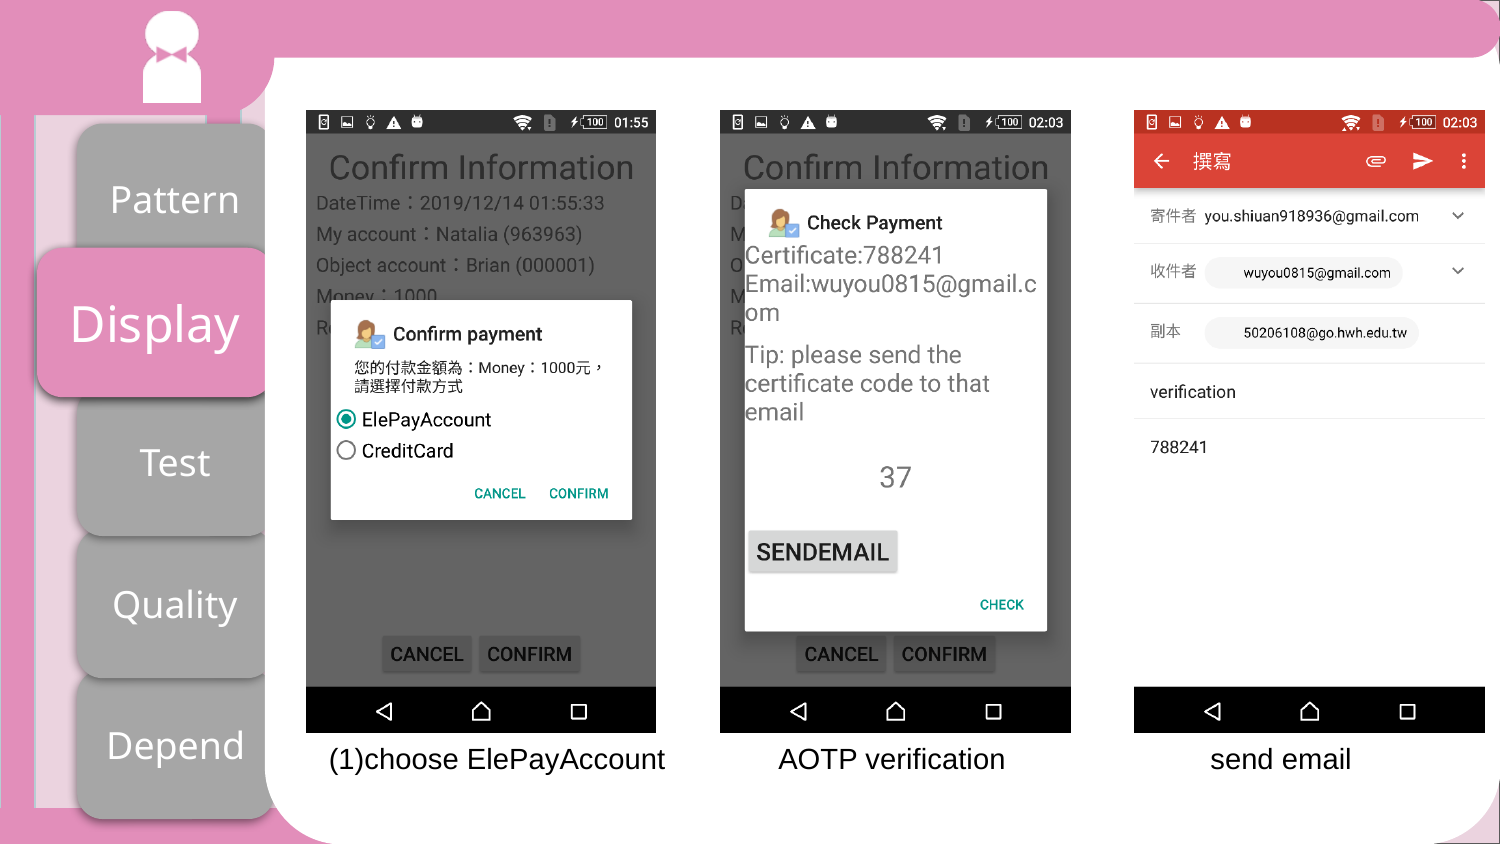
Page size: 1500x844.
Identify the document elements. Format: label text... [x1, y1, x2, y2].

text_box AOTP verification [763, 741, 1021, 783]
picture [1134, 110, 1485, 733]
picture [720, 110, 1071, 733]
text_box send email [1187, 741, 1367, 783]
picture [305, 110, 656, 733]
picture [143, 11, 201, 103]
text_box (1)choose ElePayAccount [314, 732, 682, 783]
